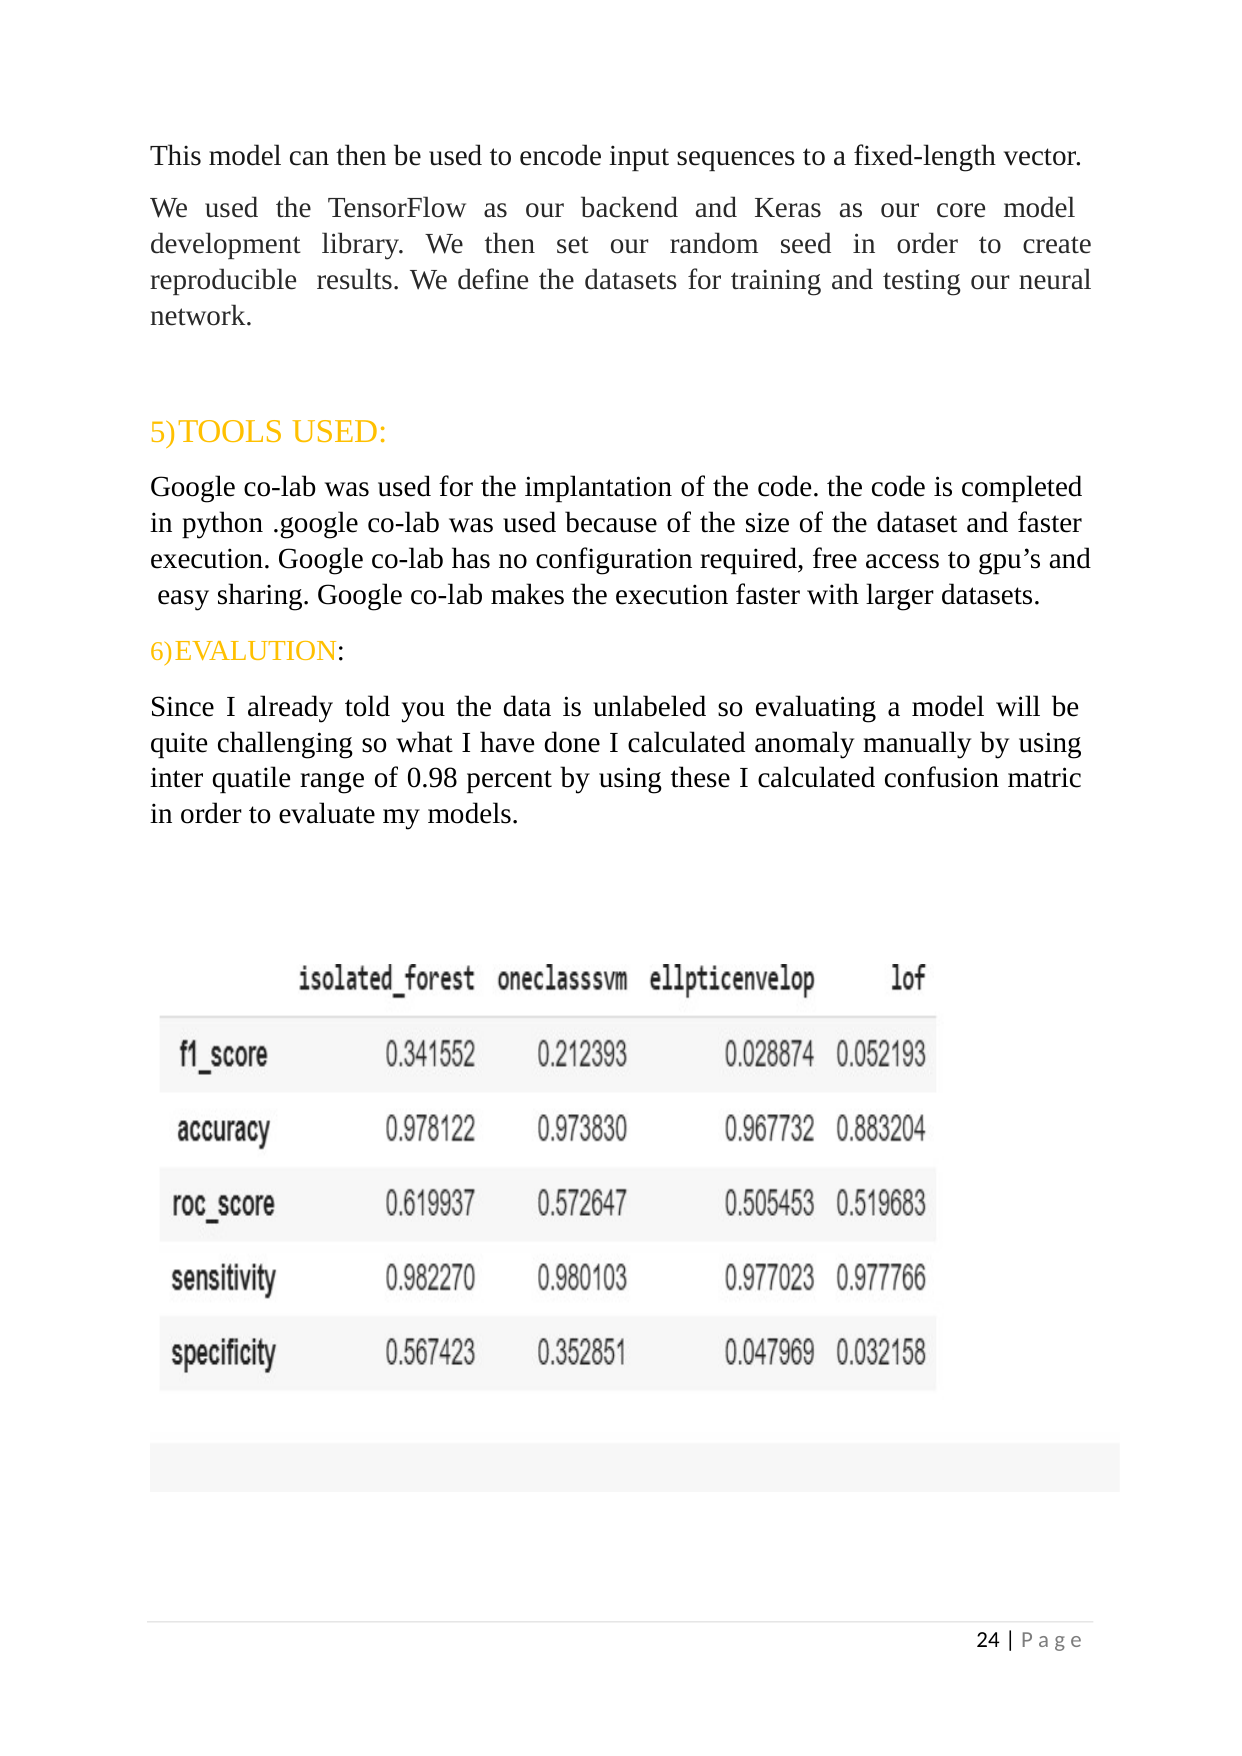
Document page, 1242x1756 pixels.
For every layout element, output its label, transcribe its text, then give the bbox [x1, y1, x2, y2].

slide_number 24 | P a g e [970, 1628, 1084, 1756]
text_box [150, 964, 1120, 1492]
text_box This model can then be used to encode input sequences to a fixed-length vector. We used the TensorFlow as our backend and Keras as our core model development library. We then set our random seed in order to create reproducible results. We define the datasets for training and testing our neural network. TOOLS USED: Google co-lab was used for the implantation of the code. the code is completed in python .google co-lab was used because of the size of the dataset and faster execution. Google co-lab has no configuration required, free access to gpu’s and easy sharing. Google co-lab makes the execution faster with larger datasets. EVALUTION: Since I already told you the data is unlabeled so evaluating a model will be quite challenging so what I have done I calculated anomaly manually by using inter quatile range of 0.98 percent by using these I calculated confusion matric in order to evaluate my models. [147, 117, 1093, 830]
